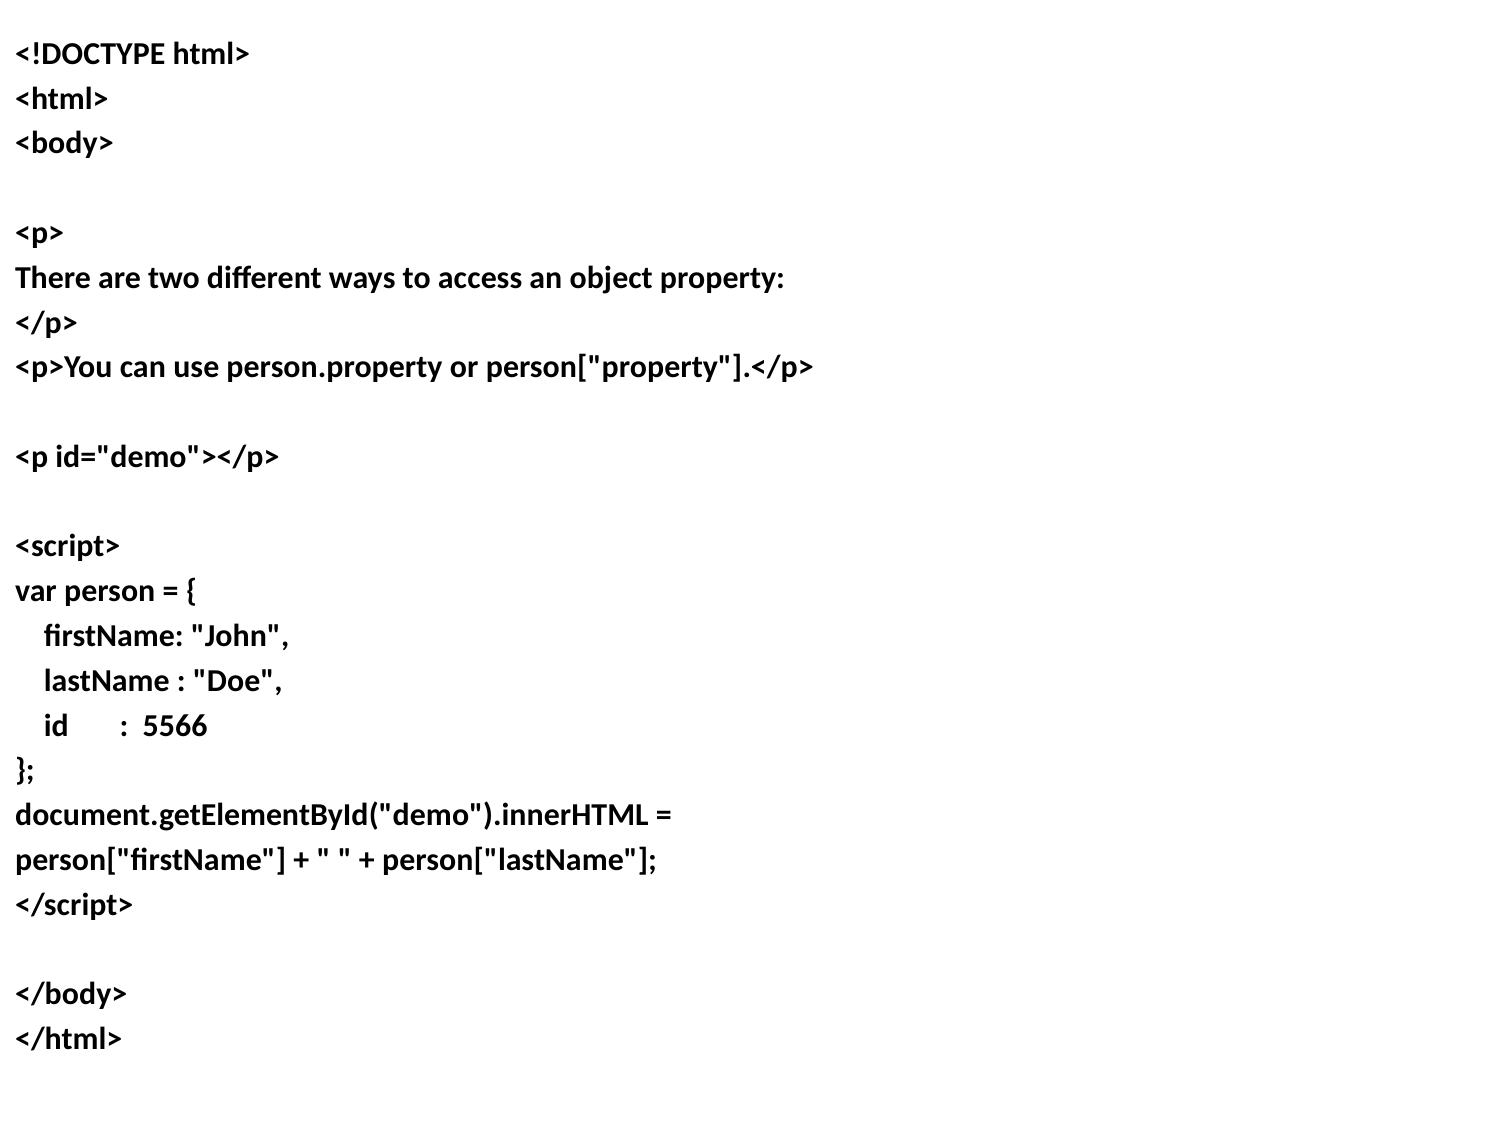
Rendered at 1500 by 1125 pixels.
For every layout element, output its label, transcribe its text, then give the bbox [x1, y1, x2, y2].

list <!DOCTYPE html> <html> <body> <p> There are two different ways to access an object property: </p> <p>You can use person.property or person["property"].</p> <p id="demo"></p> <script> var person = { firstName: "John", lastName : "Doe", id : 5566 }; document.getElementById("demo").innerHTML = person["firstName"] + " " + person["lastName"]; </script> </body> </html> [0, 24, 1463, 1075]
